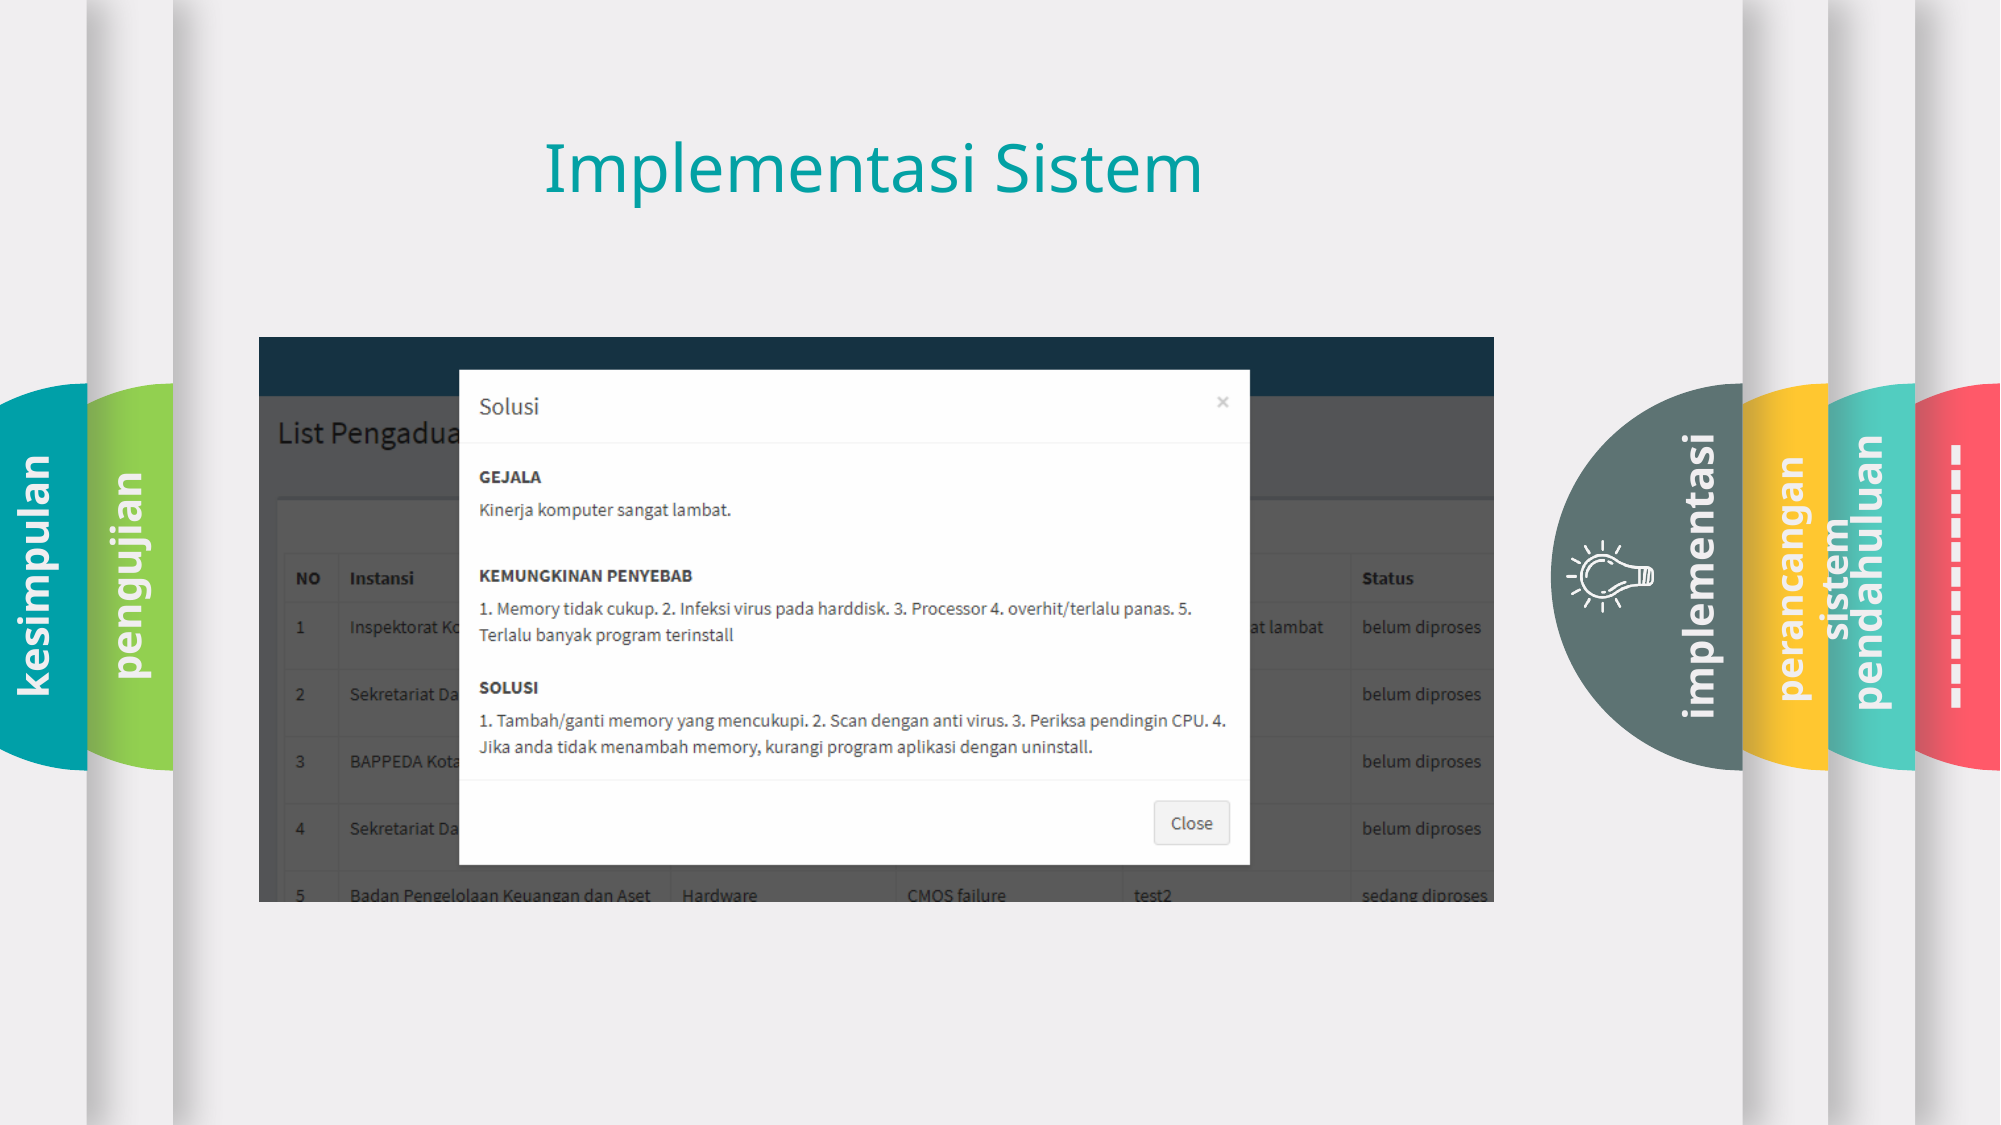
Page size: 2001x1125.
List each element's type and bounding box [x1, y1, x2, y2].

text_box [0, 0, 88, 1125]
text_box [88, 0, 173, 1125]
text_box [1916, 0, 2000, 1125]
picture [259, 337, 1494, 902]
text_box [173, 0, 1743, 1125]
text_box [1829, 0, 1916, 1125]
text_box [1743, 0, 1829, 1125]
